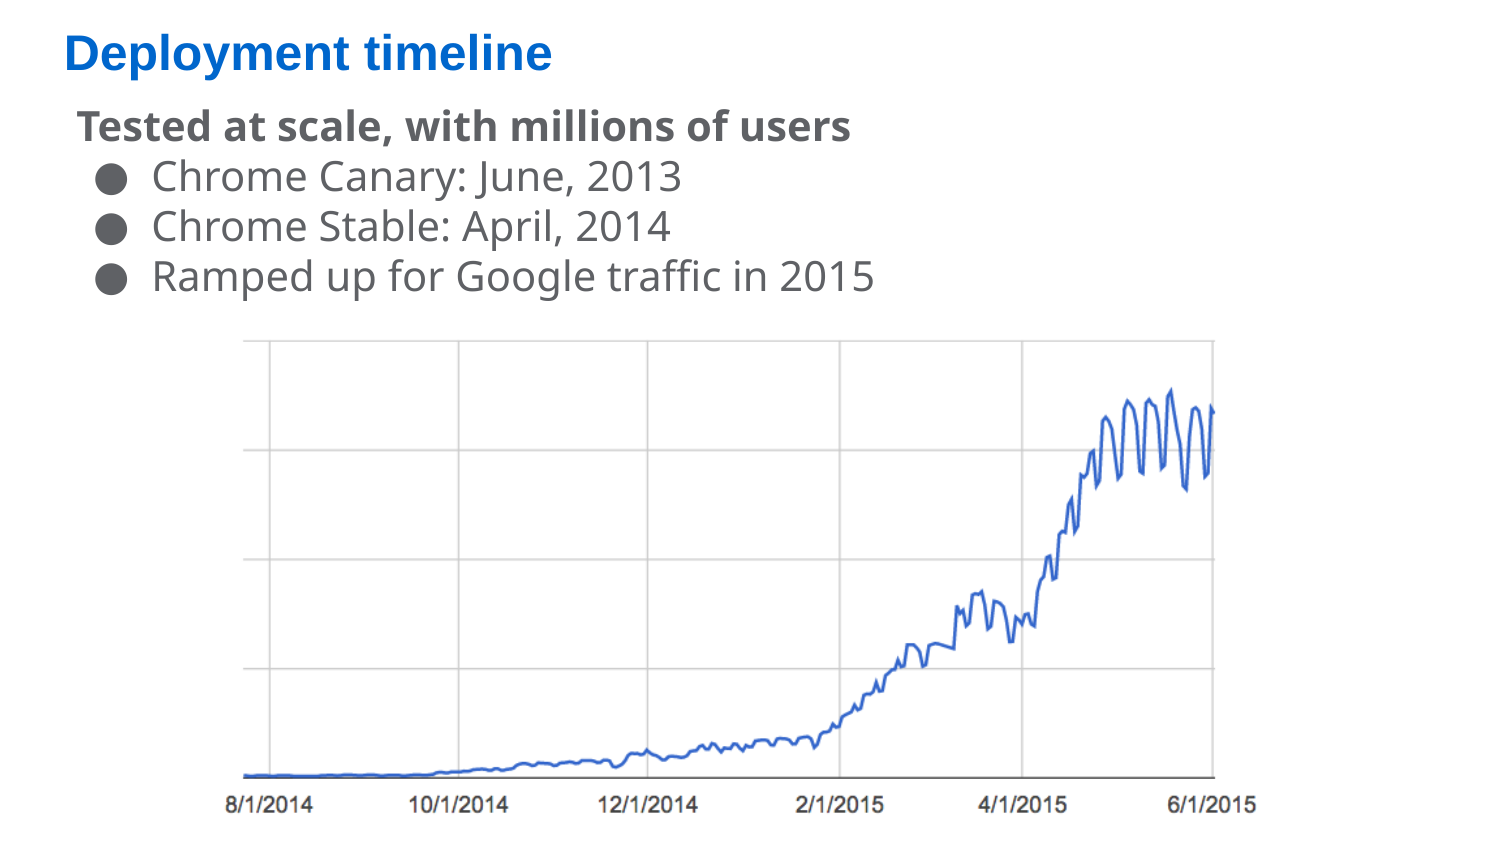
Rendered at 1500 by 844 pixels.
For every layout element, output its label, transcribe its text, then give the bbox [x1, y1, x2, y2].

picture [172, 308, 1266, 823]
title Deployment timeline [49, 5, 1399, 113]
list Tested at scale, with millions of users Chrome Canary: June, 2013 Chrome Stable: April, 2014 Ramped up for Google traffic in 2015 [61, 84, 1412, 518]
